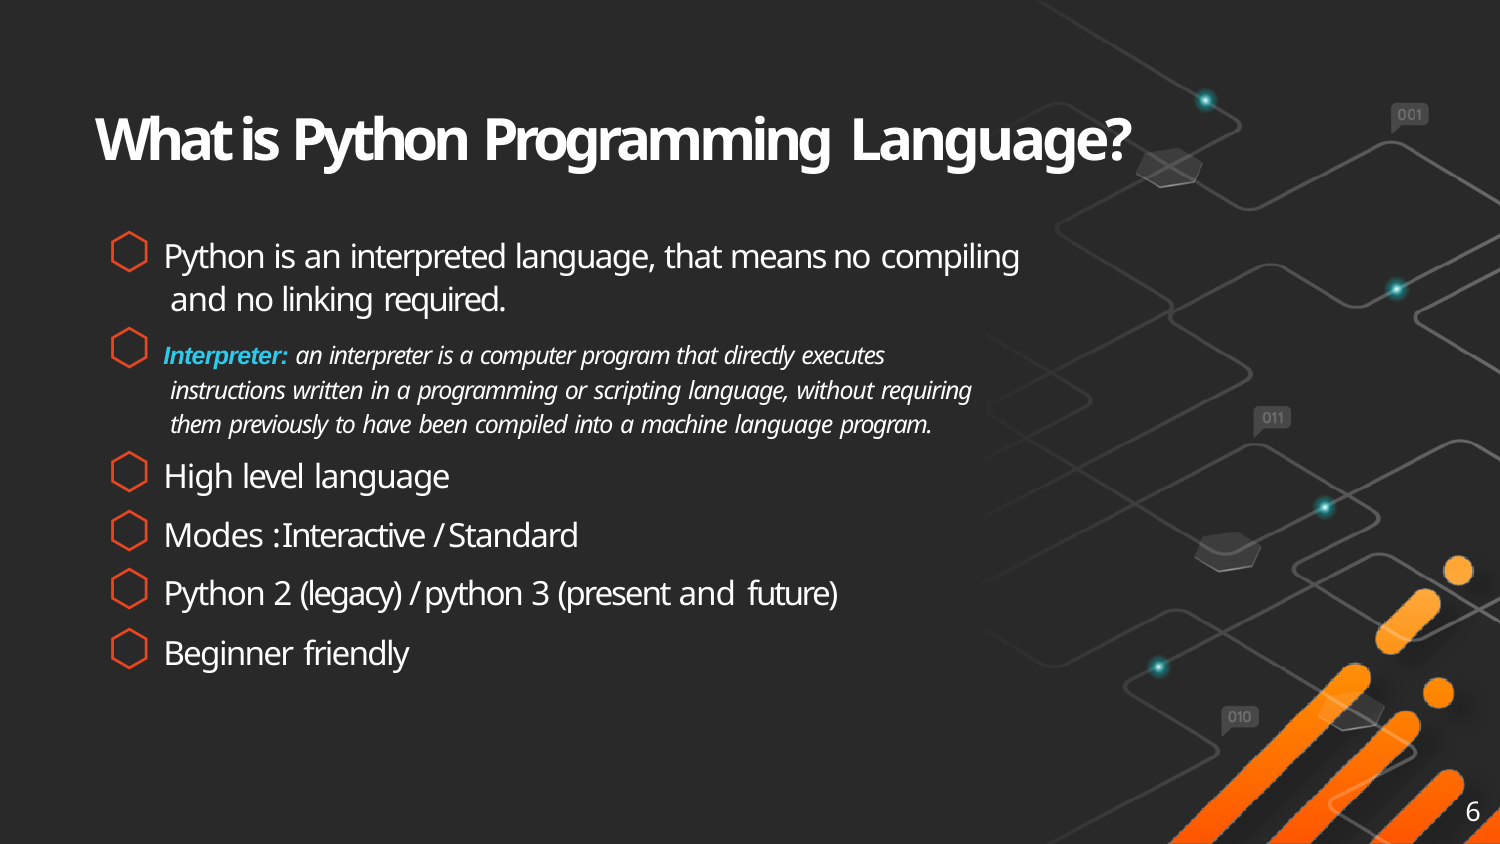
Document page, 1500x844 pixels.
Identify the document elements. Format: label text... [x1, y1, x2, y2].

title What is Python Programming Language? [93, 100, 1269, 244]
picture [0, 0, 1500, 844]
text_box ⬡ Python is an interpreted language, that means no compiling and no linking required. ⬡ Interpreter: an interpreter is a computer program that directly executes instructions written in a programming or scripting language, without requiring them previously to have been compiled into a machine language program. ⬡ High level language ⬡ Modes : Interactive / Standard ⬡ Python 2 (legacy) / python 3 (present and future) ⬡ Beginner friendly [105, 212, 1075, 676]
slide_number 6 [1442, 792, 1488, 844]
